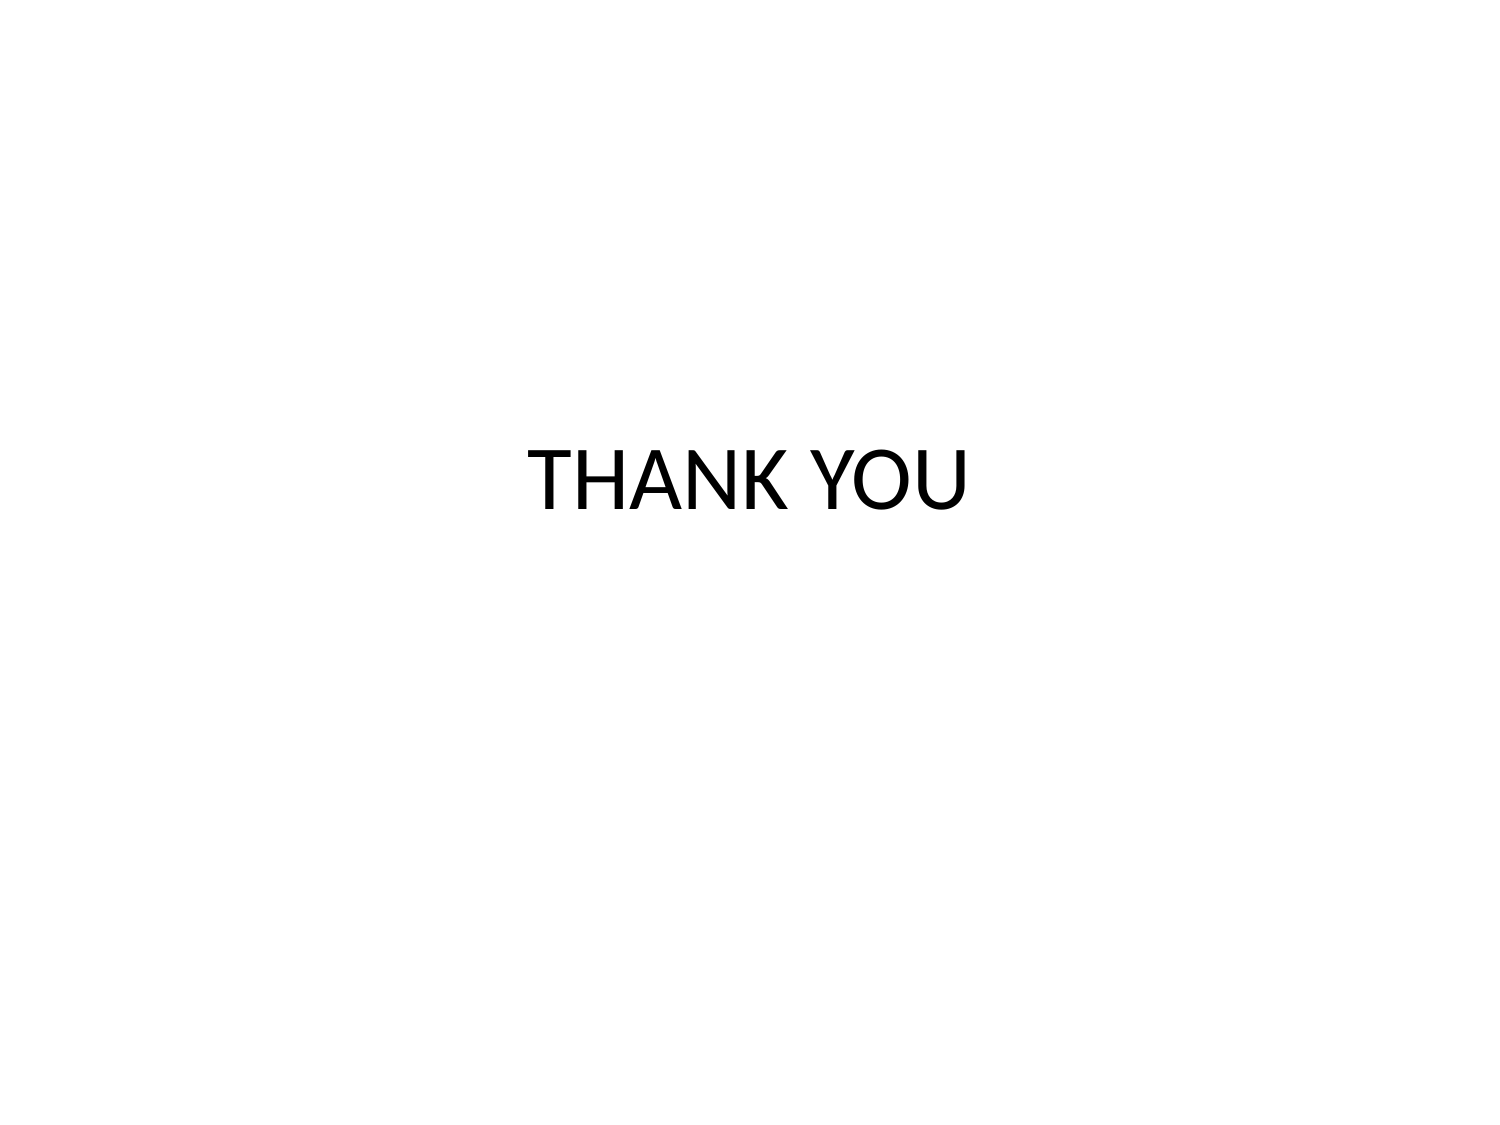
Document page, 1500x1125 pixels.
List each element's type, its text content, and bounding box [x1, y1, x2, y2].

title THANK YOU [75, 45, 1425, 900]
